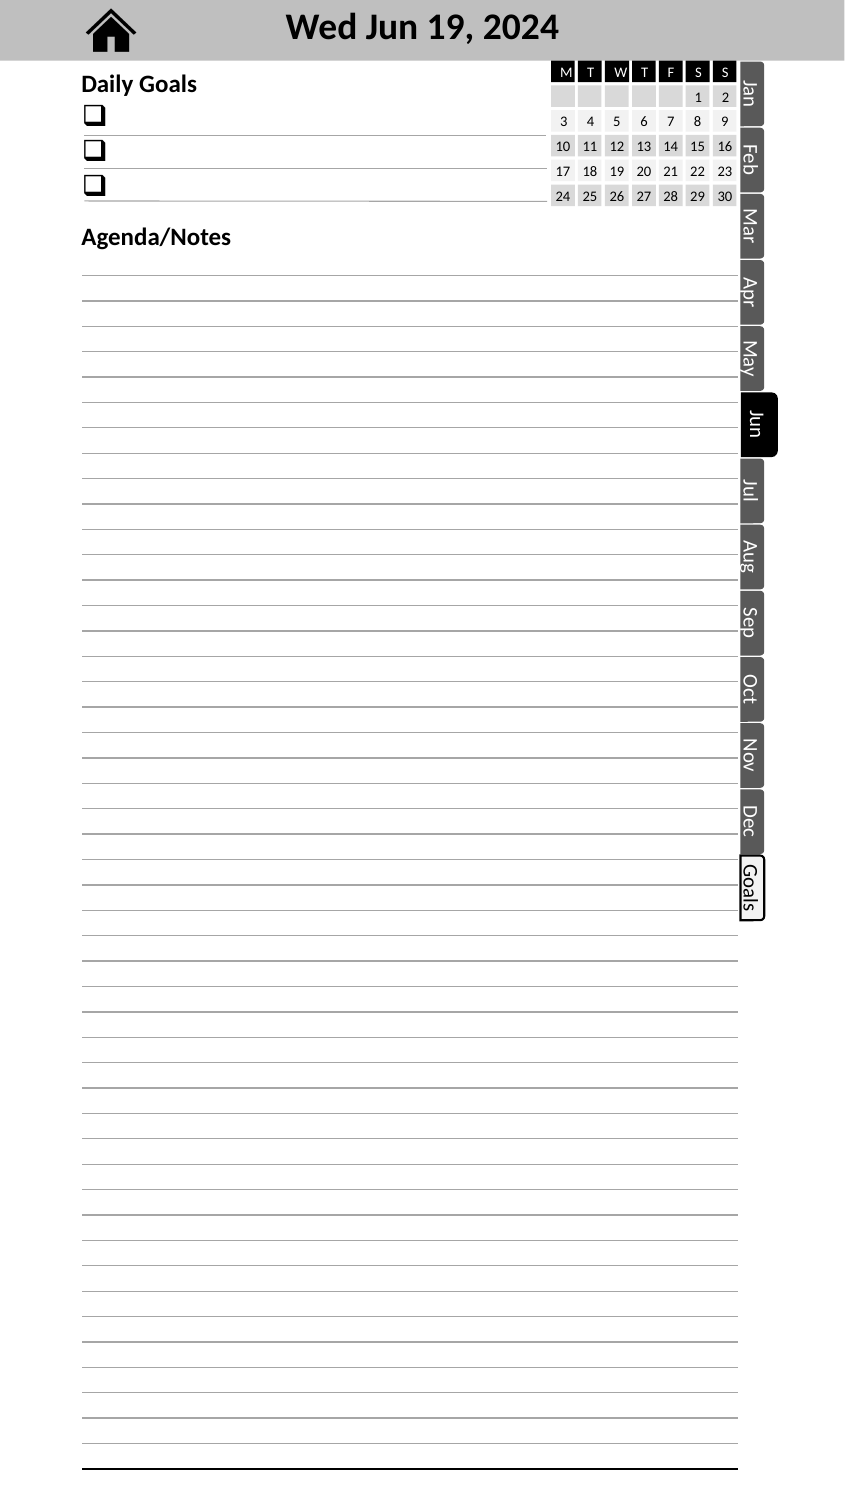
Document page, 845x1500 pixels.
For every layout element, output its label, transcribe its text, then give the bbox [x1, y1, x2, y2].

list Wed Jun 19, 2024 [190, 0, 655, 61]
picture [82, 1, 140, 59]
